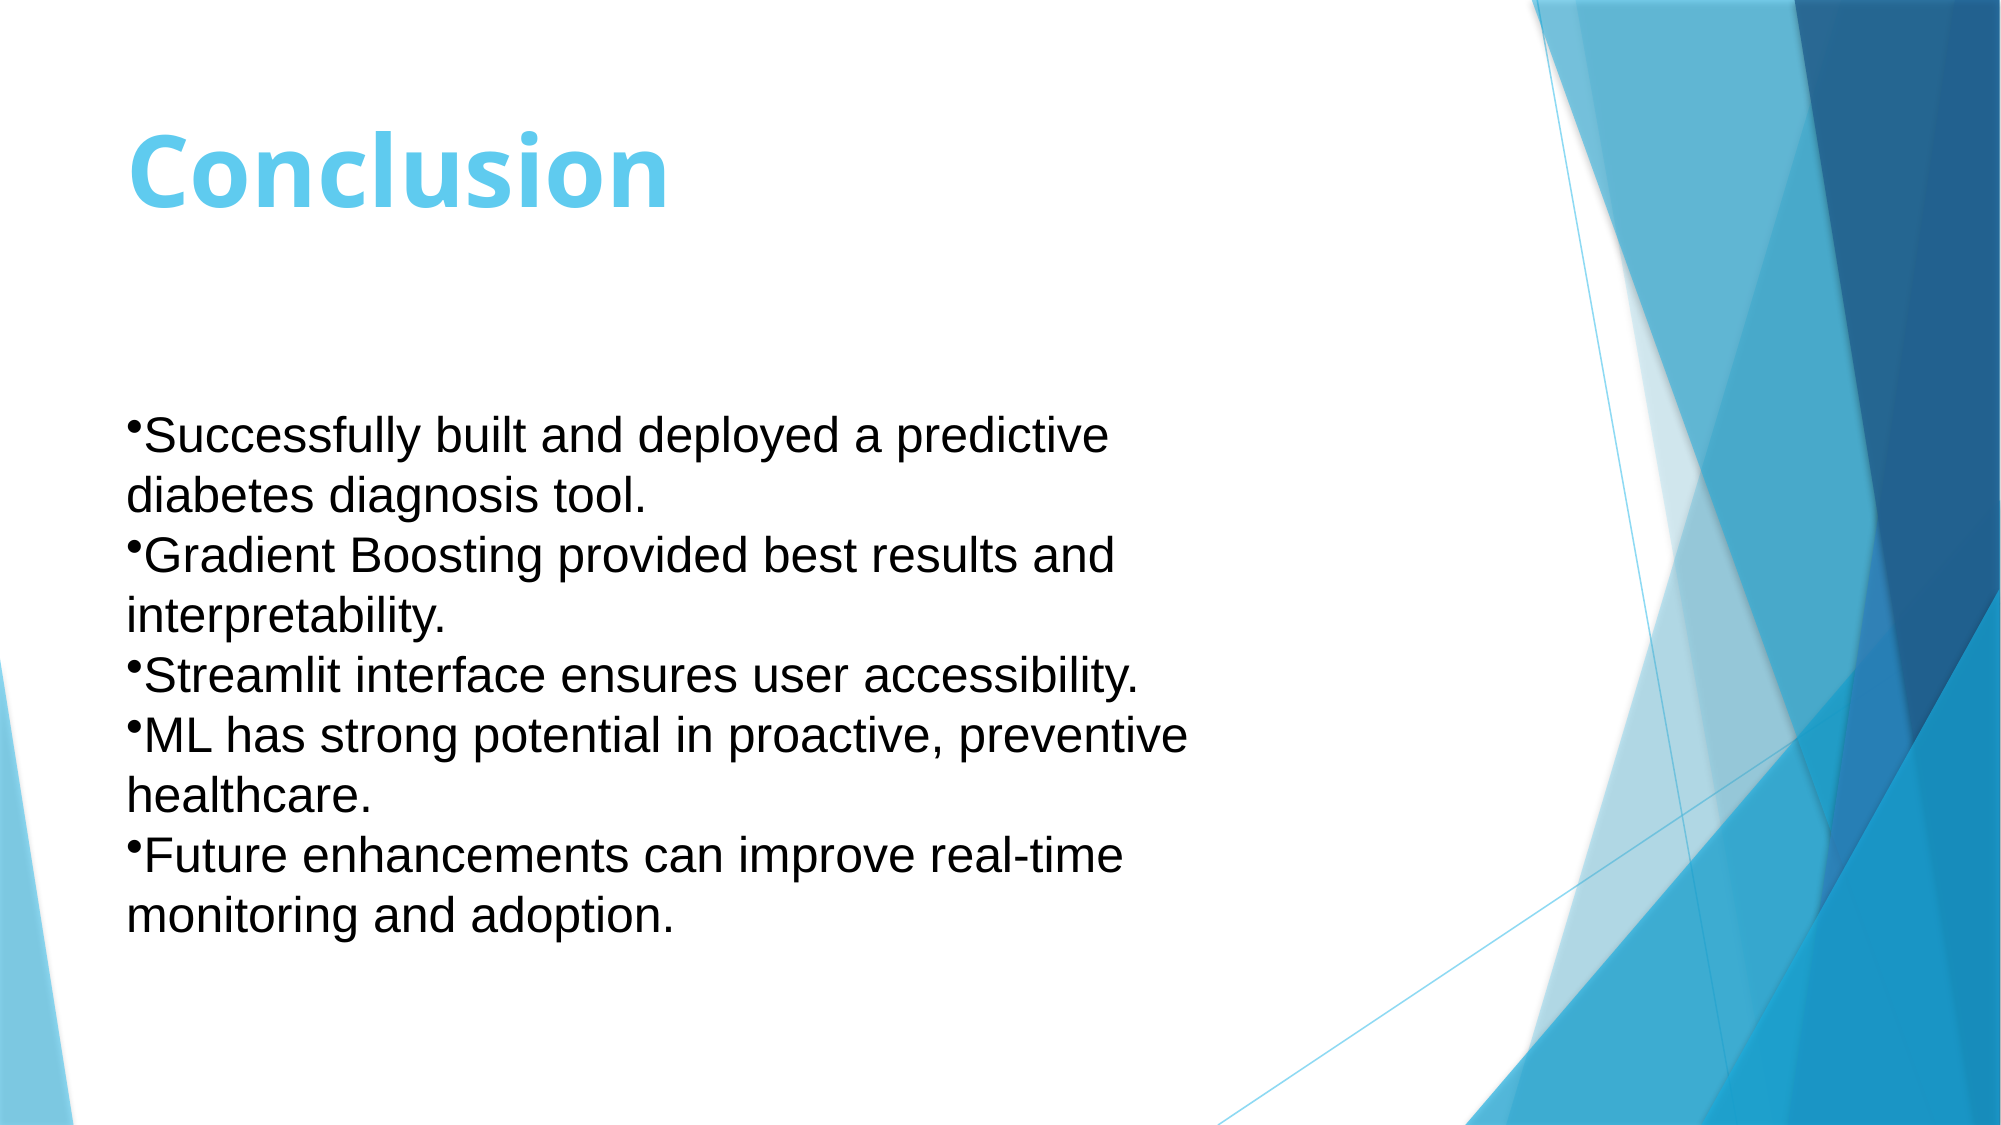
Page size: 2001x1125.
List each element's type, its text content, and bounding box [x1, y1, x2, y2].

title Conclusion [111, 99, 927, 317]
list Successfully built and deployed a predictive diabetes diagnosis tool. Gradient Boosting provided best results and interpretability. Streamlit interface ensures user accessibility. ML has strong potential in proactive, preventive healthcare. Future enhancements can improve real-time monitoring and adoption. [111, 346, 1302, 1000]
